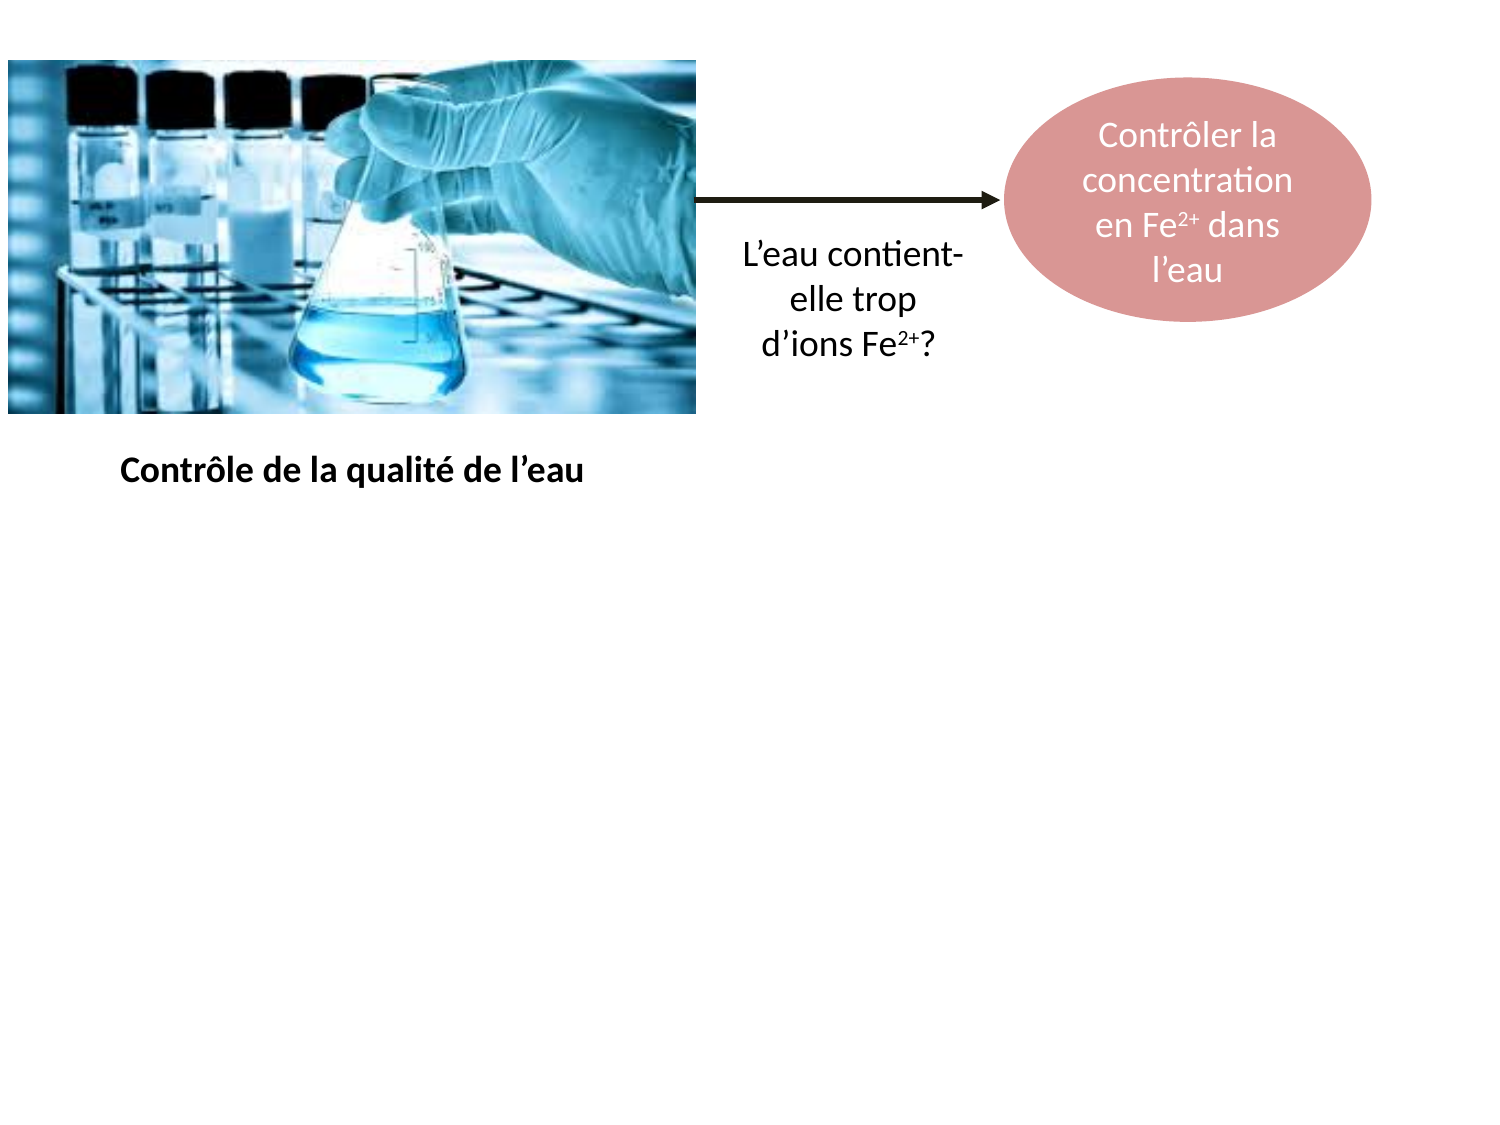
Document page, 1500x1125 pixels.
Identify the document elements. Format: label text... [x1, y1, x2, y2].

text_box Contrôler la concentration en Fe2+ dans l’eau [1004, 77, 1372, 322]
picture [8, 60, 696, 415]
text_box L’eau contient-elle trop d’ions Fe2+? [727, 221, 979, 371]
text_box Contrôle de la qualité de l’eau [88, 437, 618, 497]
